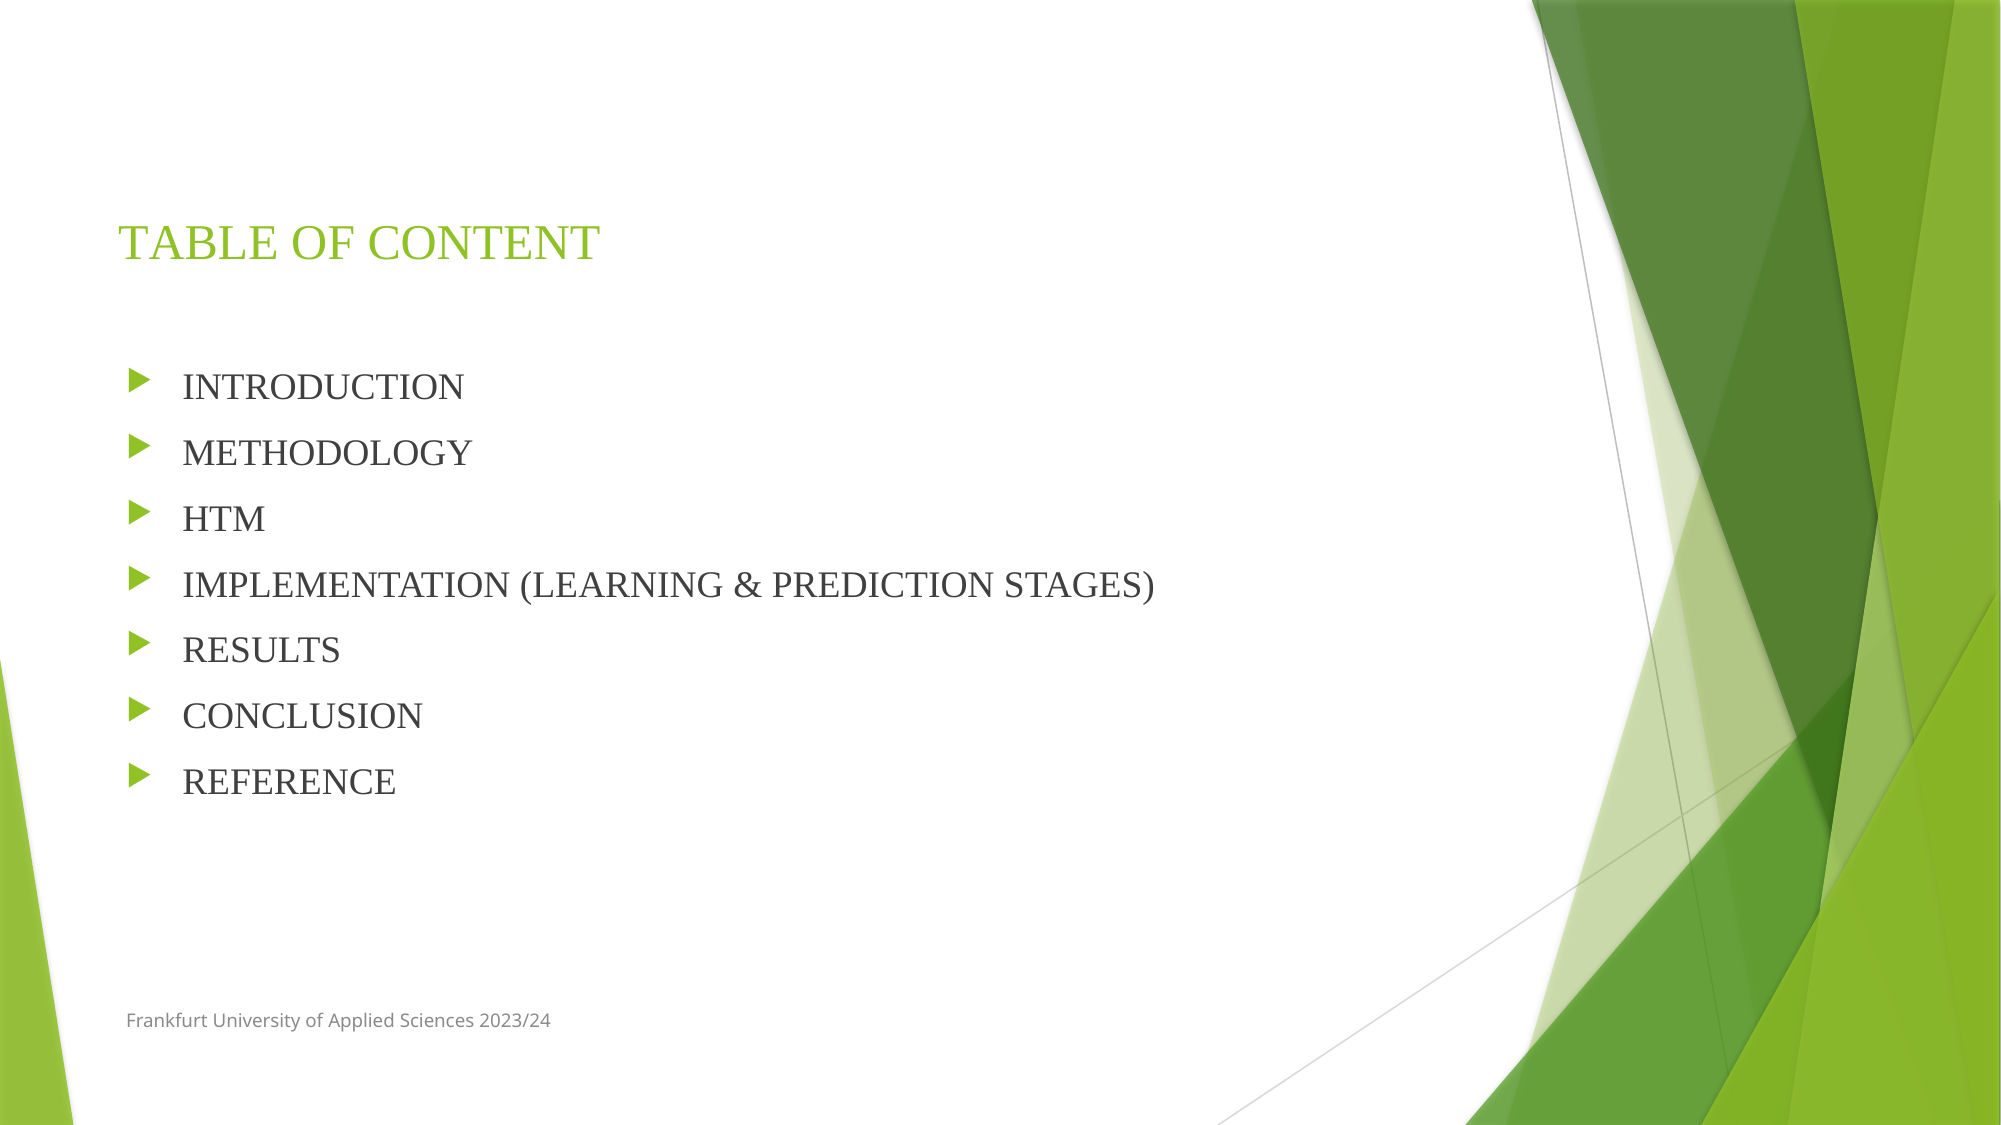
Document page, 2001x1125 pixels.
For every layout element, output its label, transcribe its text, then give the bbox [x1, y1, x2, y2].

footer Frankfurt University of Applied Sciences 2023/24 [111, 991, 1145, 1051]
title TABLE OF CONTENT [103, 201, 1514, 419]
list INTRODUCTION METHODOLOGY HTM IMPLEMENTATION (LEARNING & PREDICTION STAGES) RESULTS CONCLUSION REFERENCE [111, 354, 1522, 992]
